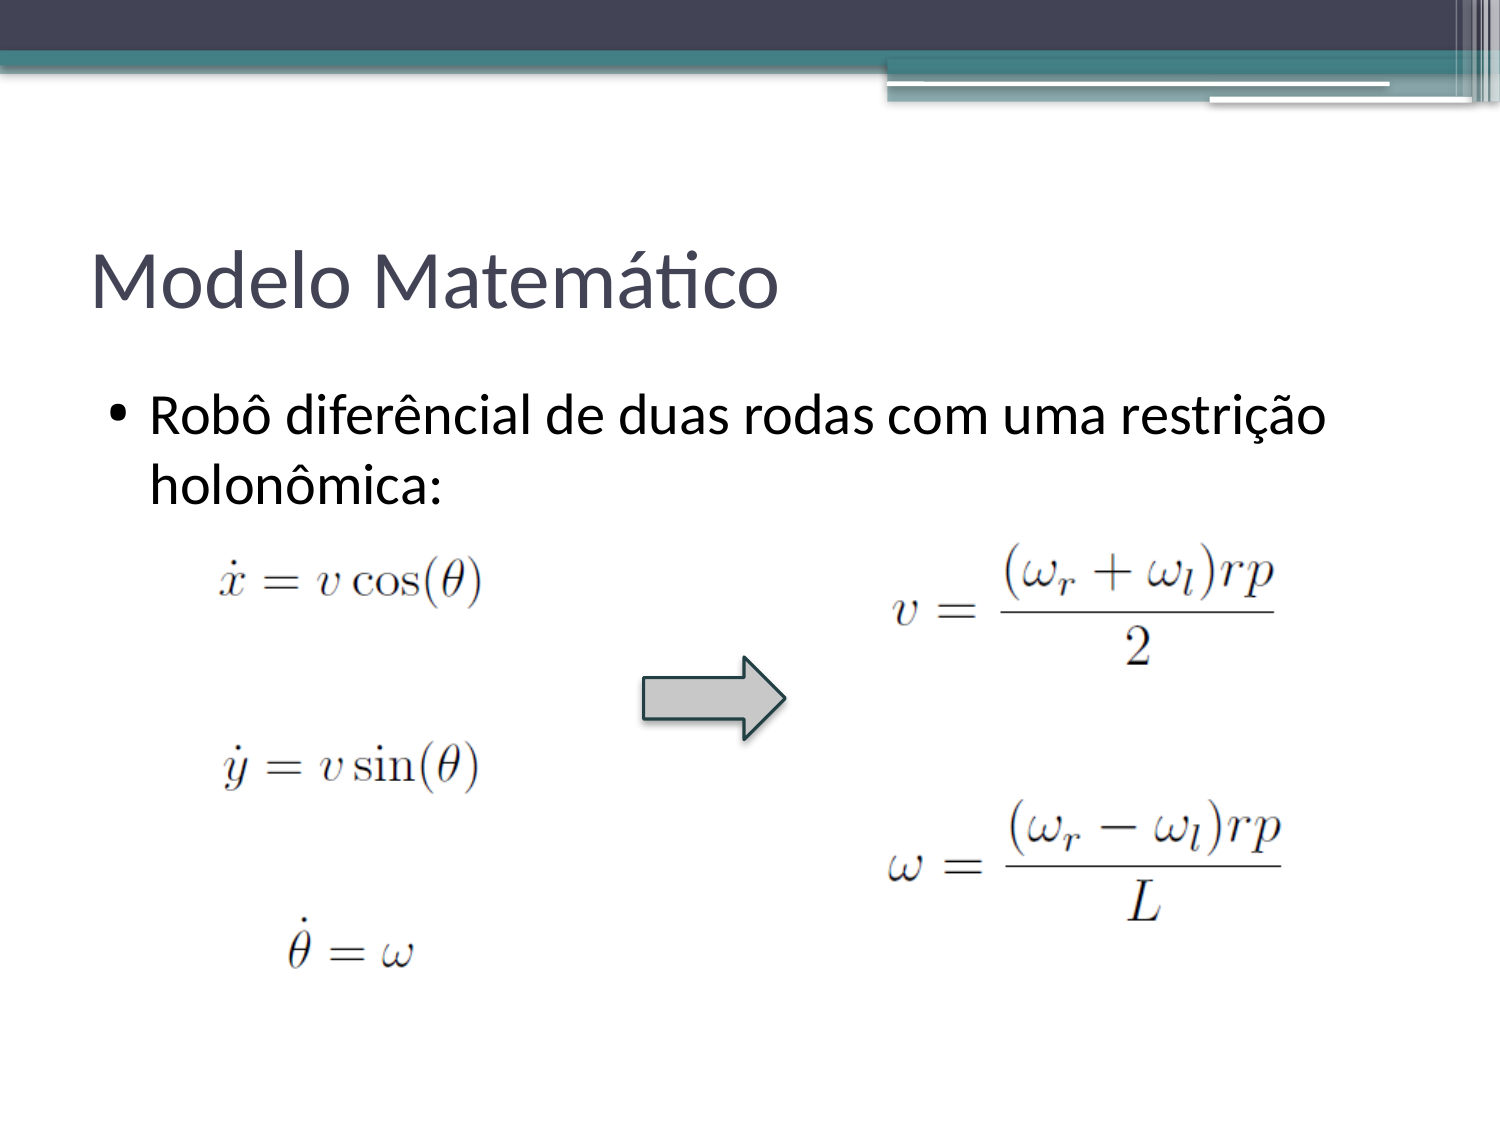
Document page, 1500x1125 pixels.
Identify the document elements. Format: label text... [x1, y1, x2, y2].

picture [867, 798, 1355, 987]
title Modelo Matemático [75, 187, 1425, 363]
picture [867, 526, 1330, 712]
text_box [642, 655, 787, 742]
picture [194, 550, 514, 989]
list Robô diferêncial de duas rodas com uma restrição holonômica: [75, 368, 1425, 598]
